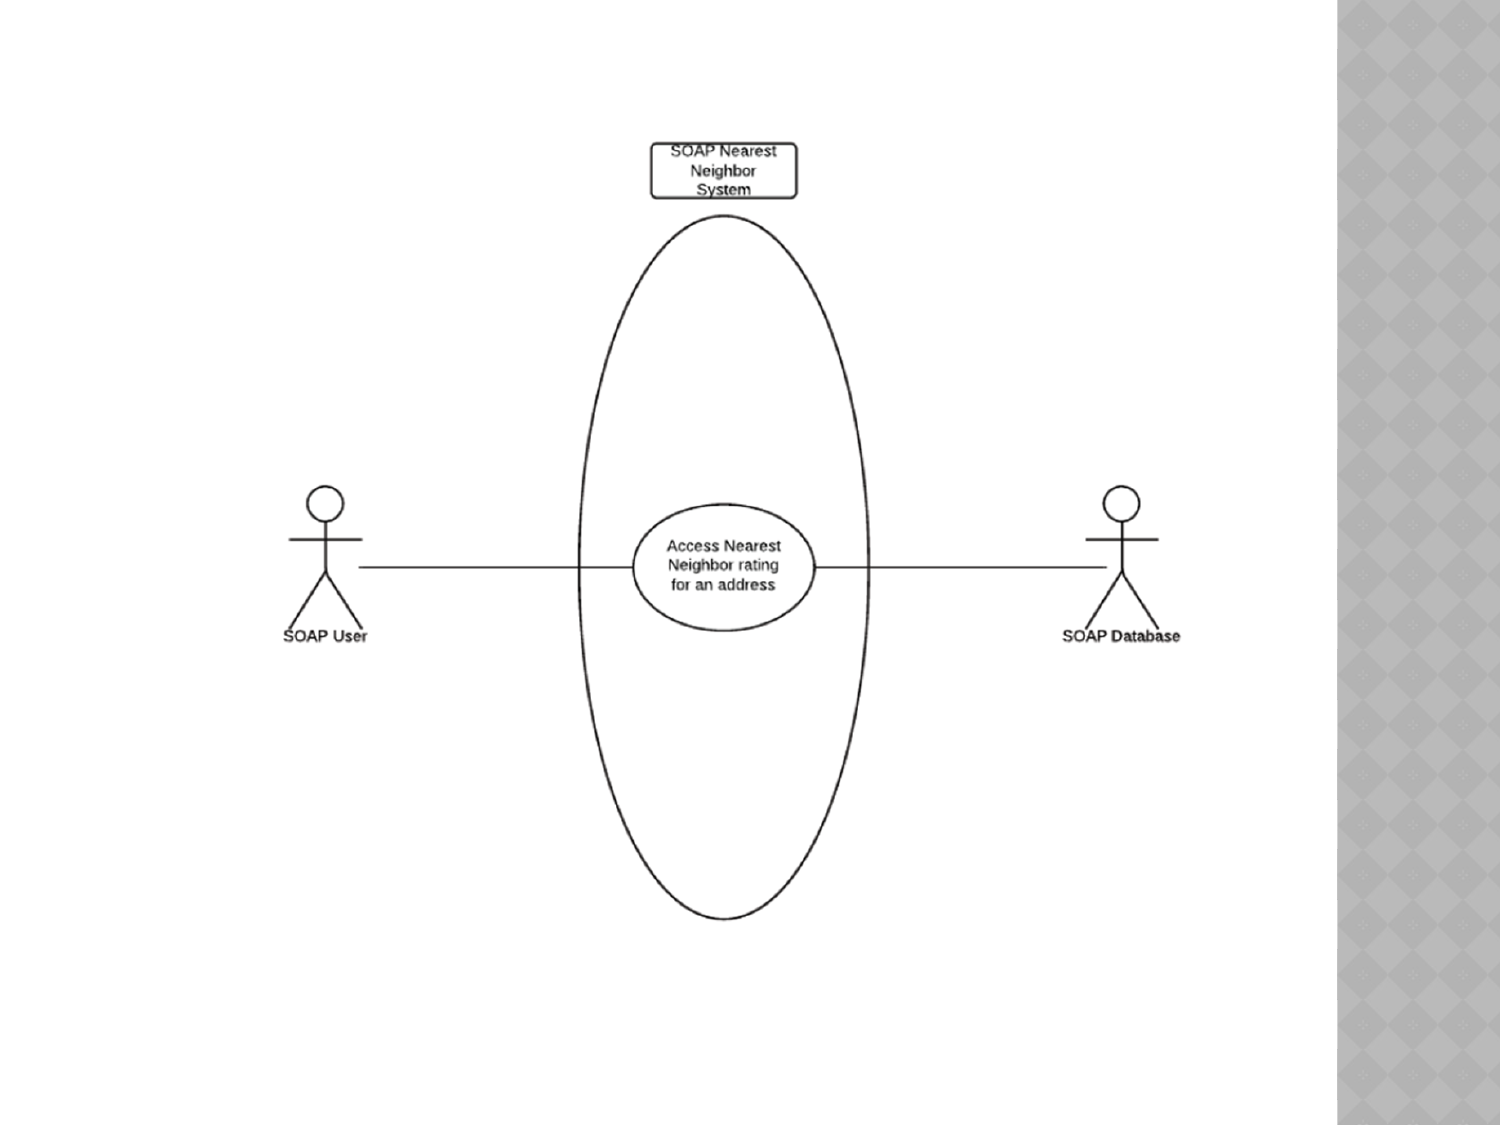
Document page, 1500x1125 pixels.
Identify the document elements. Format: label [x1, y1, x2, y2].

list [212, 137, 1222, 933]
